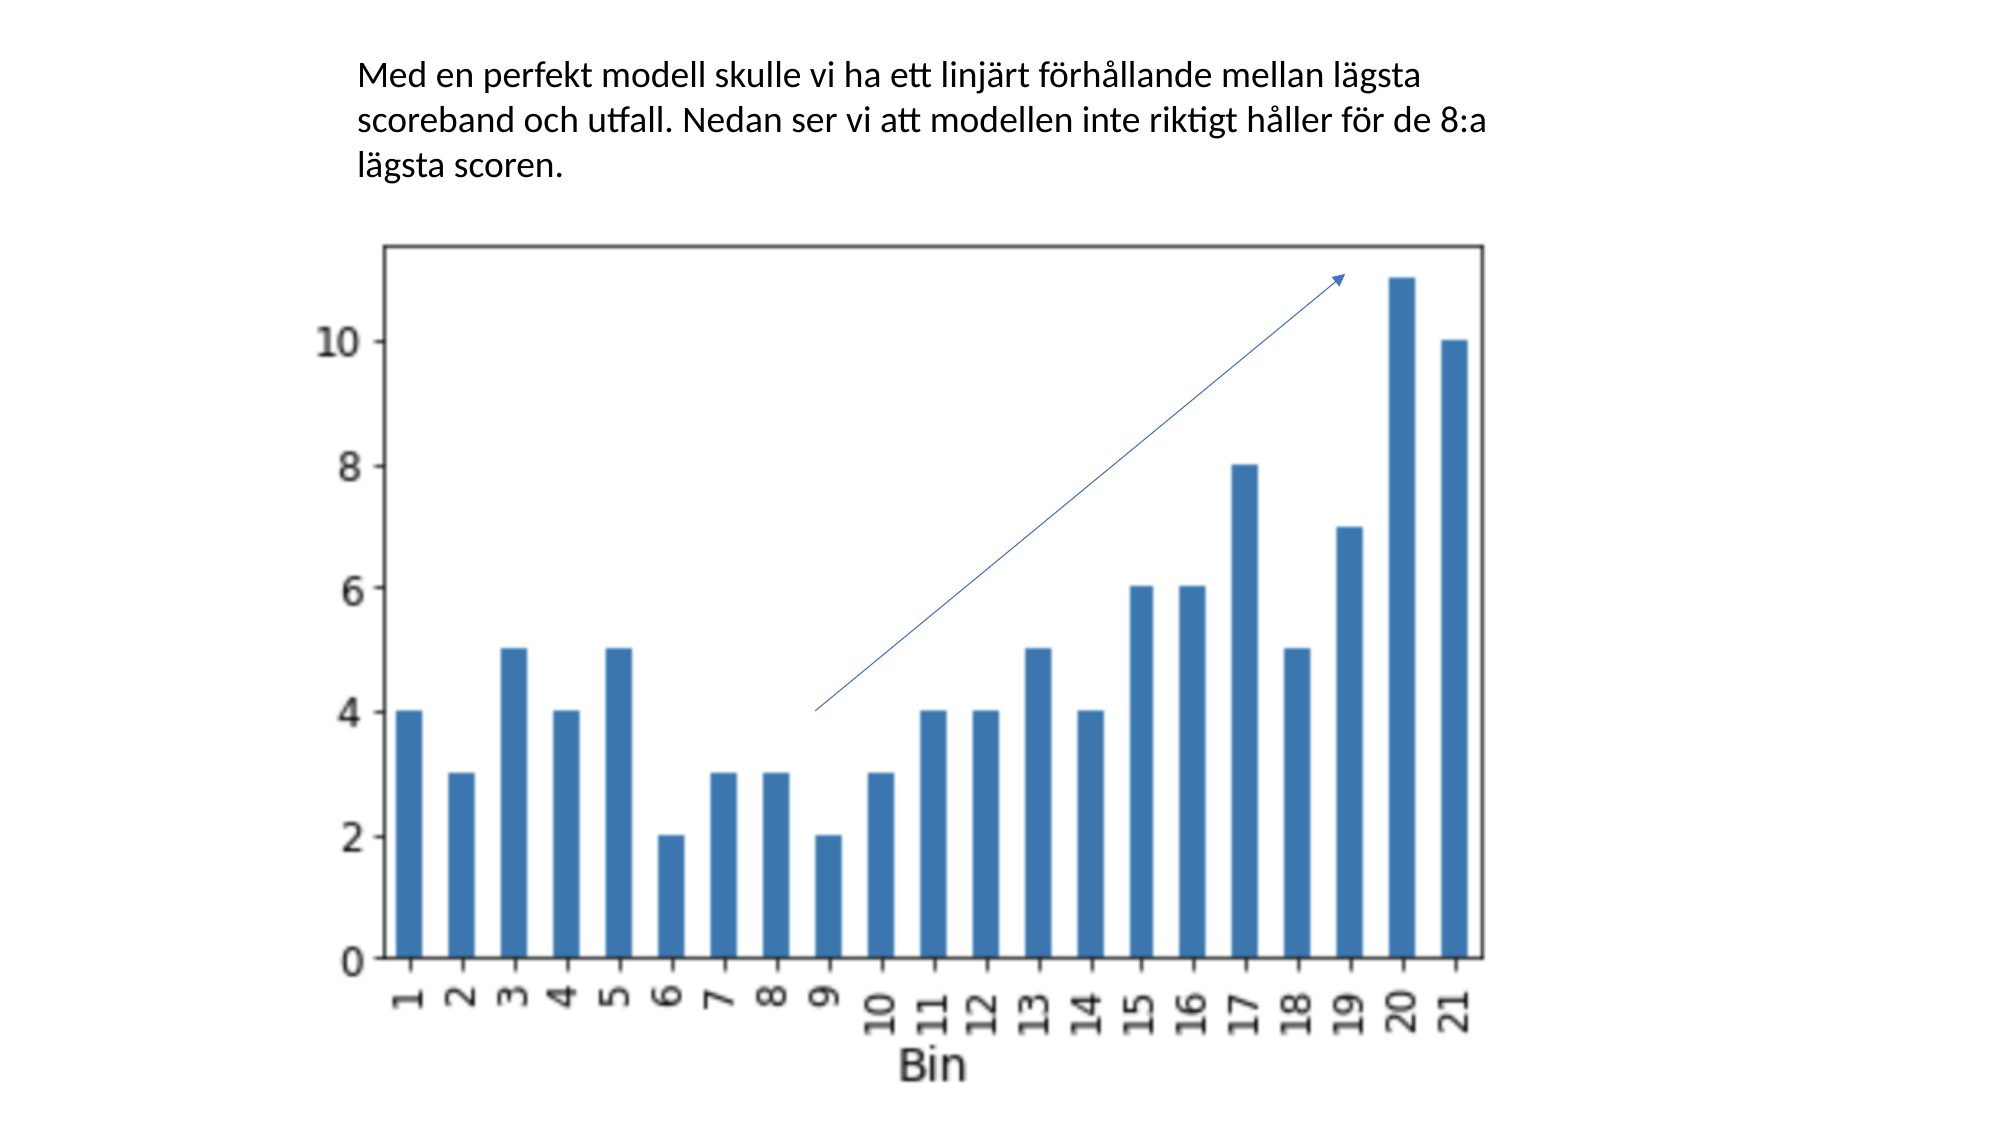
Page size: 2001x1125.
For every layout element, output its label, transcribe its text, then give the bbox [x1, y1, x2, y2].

text_box Med en perfekt modell skulle vi ha ett linjärt förhållande mellan lägsta scoreband och utfall. Nedan ser vi att modellen inte riktigt håller för de 8:a lägsta scoren. [342, 42, 1507, 193]
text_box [815, 273, 1346, 711]
picture [298, 196, 1658, 1111]
